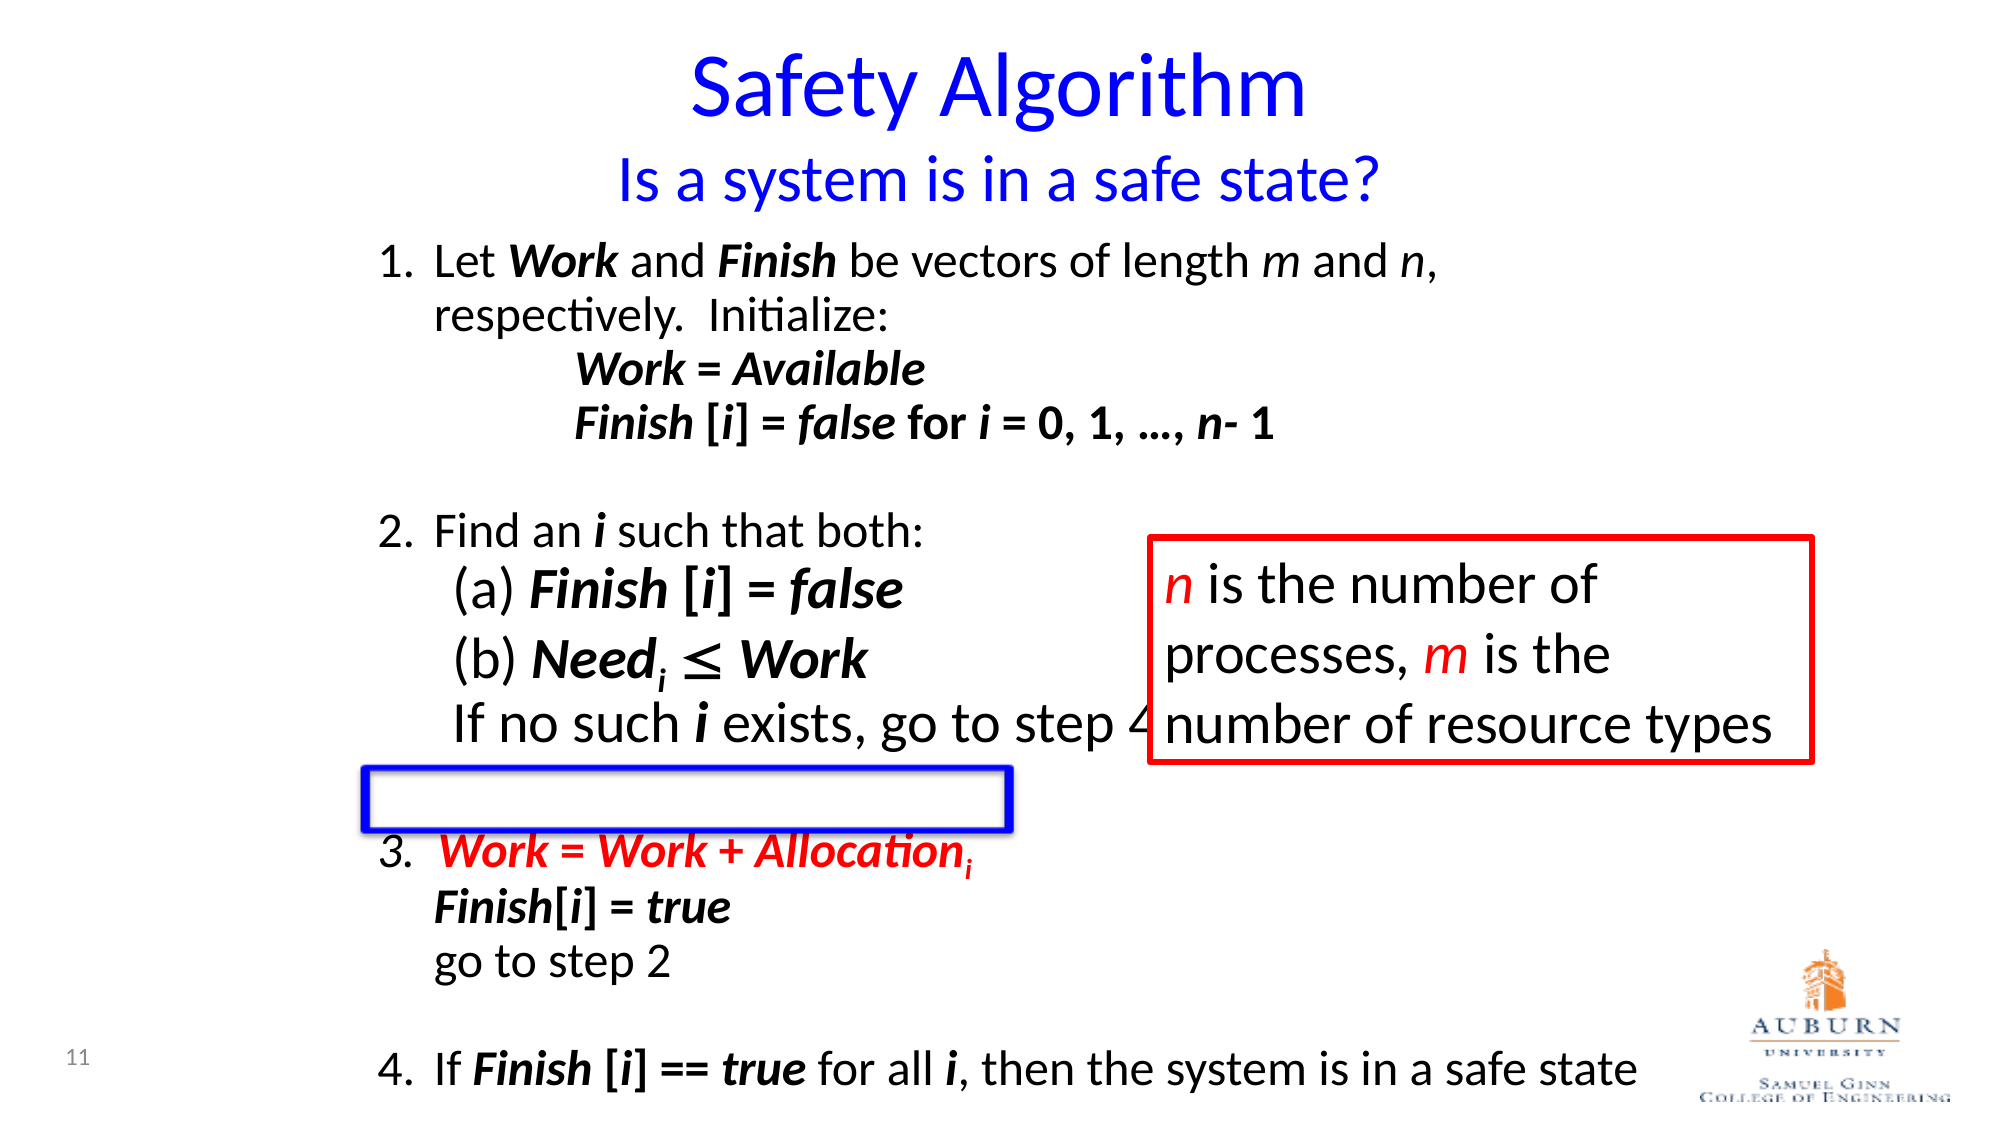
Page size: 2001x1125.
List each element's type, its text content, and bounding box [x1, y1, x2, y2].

list 1. Let Work and Finish be vectors of length m and n, respectively. Initialize: Work = Available Finish [i] = false for i = 0, 1, …, n- 1 2. Find an i such that both: (a) Finish [i] = false (b) Needi  Work If no such i exists, go to step 4 3. Work = Work + Allocationi Finish[i] = true go to step 2 4. If Finish [i] == true for all i, then the system is in a safe state [362, 226, 1688, 1038]
picture [1700, 949, 1950, 1102]
slide_number 11 [50, 1025, 317, 1085]
title Safety Algorithm Is a system is in a safe state? [324, 27, 1675, 213]
text_box n is the number of processes, m is the number of resource types [1148, 535, 1814, 764]
picture [349, 762, 1026, 845]
